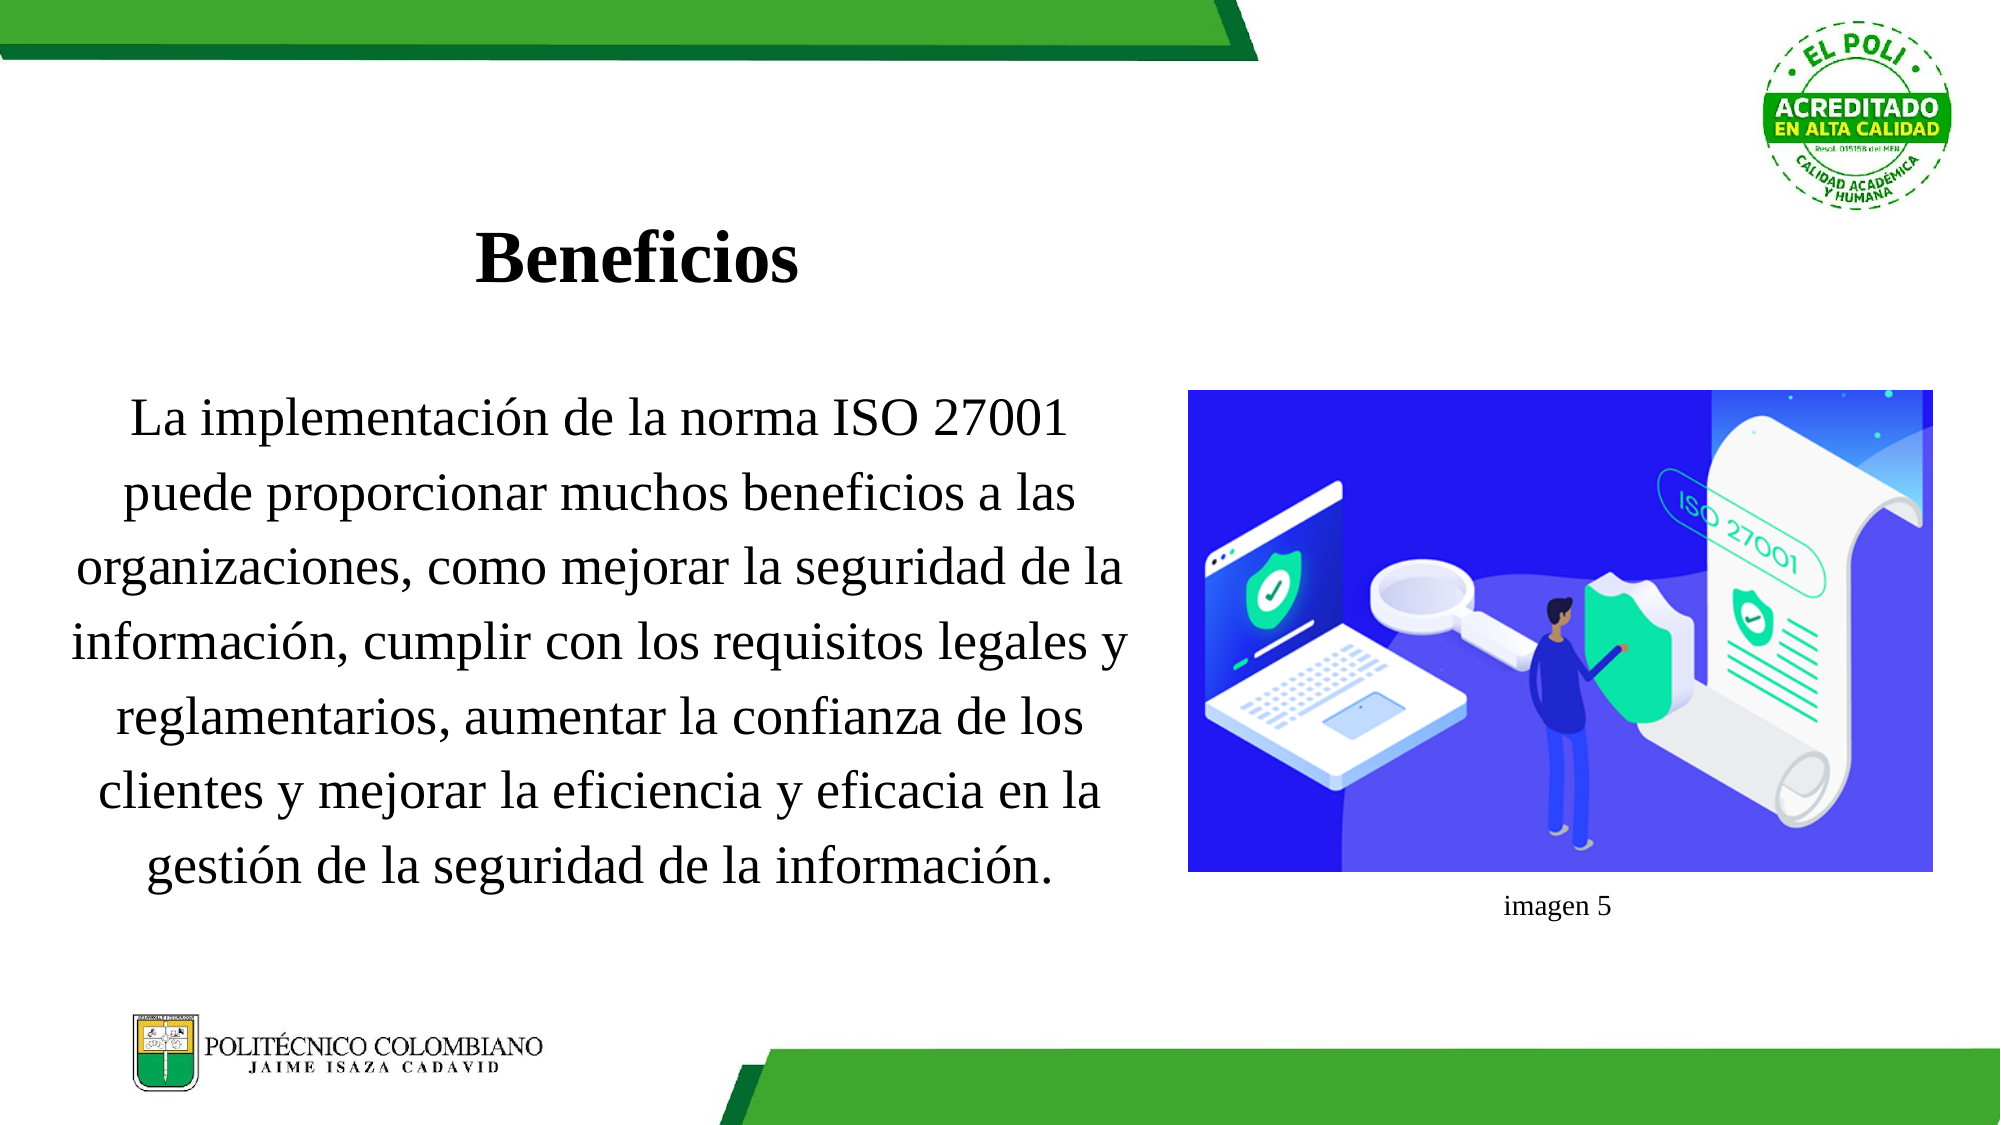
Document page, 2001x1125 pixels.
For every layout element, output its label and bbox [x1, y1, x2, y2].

picture [1188, 389, 1933, 872]
list [0, 0, 2000, 1125]
